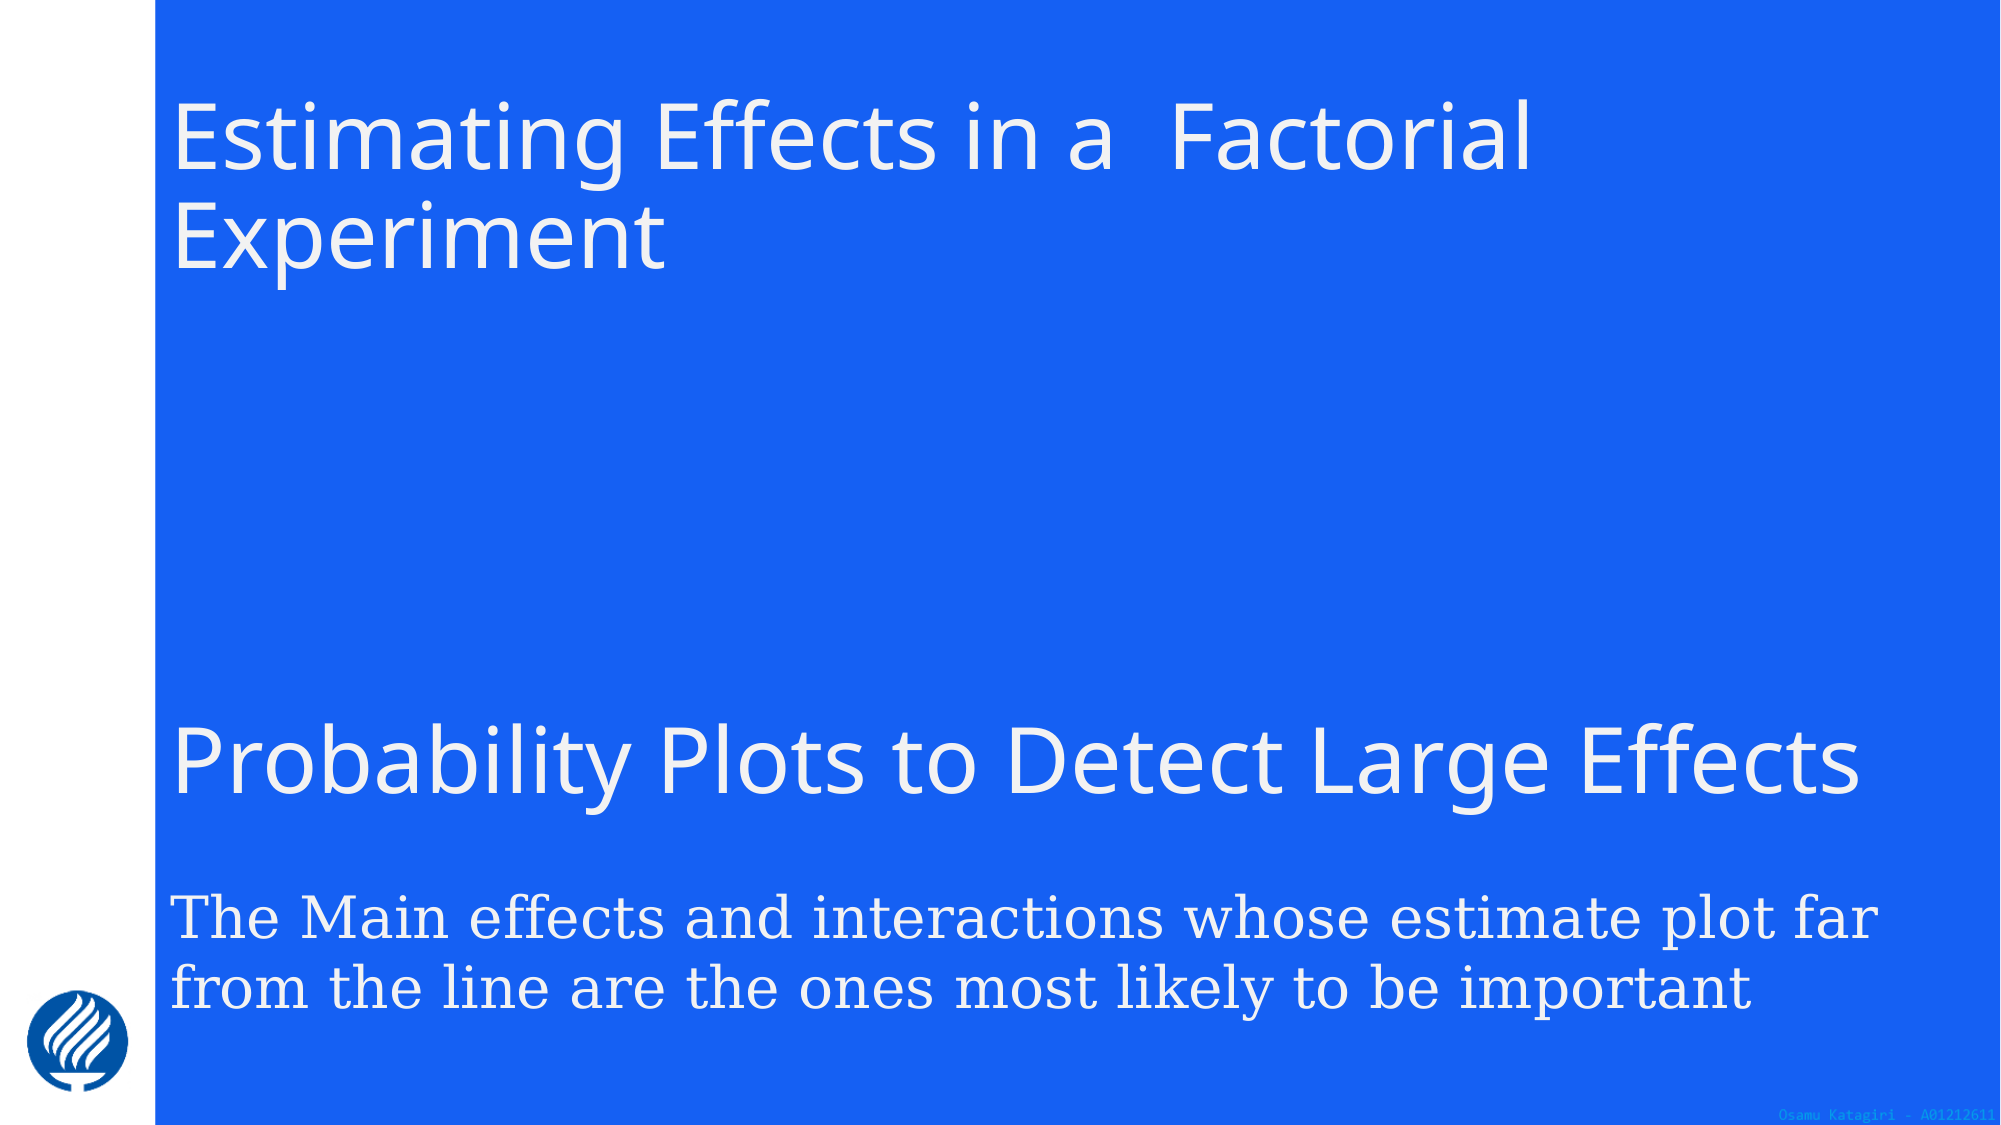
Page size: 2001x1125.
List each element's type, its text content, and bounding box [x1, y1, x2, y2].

picture [0, 0, 2001, 1125]
text_box The Main effects and interactions whose estimate plot far from the line are the ones most likely to be important [155, 872, 2000, 959]
title Probability Plots to Detect Large Effects [155, 654, 2000, 872]
